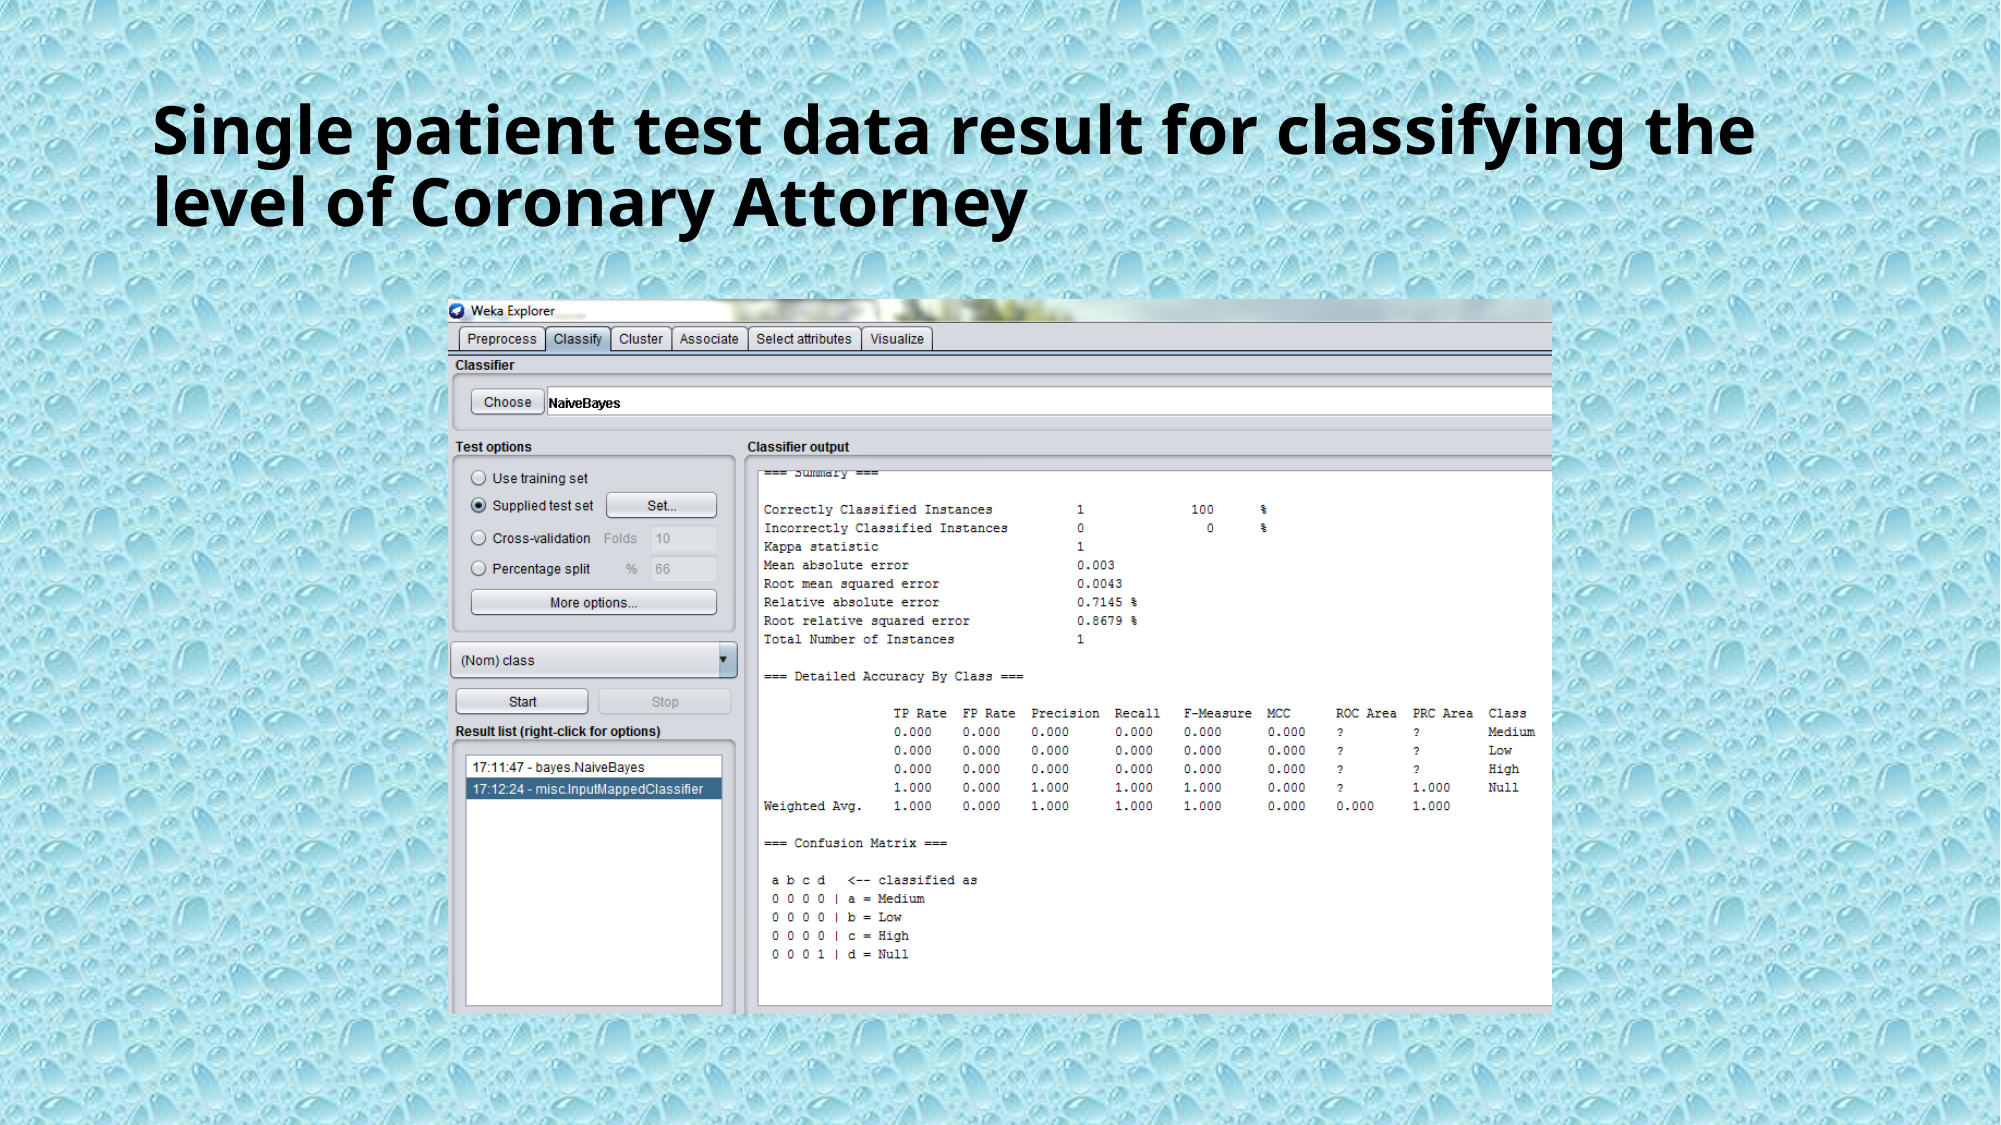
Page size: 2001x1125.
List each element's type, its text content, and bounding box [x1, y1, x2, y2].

picture [0, 0, 2001, 1125]
title Single patient test data result for classifying the level of Coronary Attorney [137, 59, 1863, 278]
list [448, 299, 1552, 1014]
